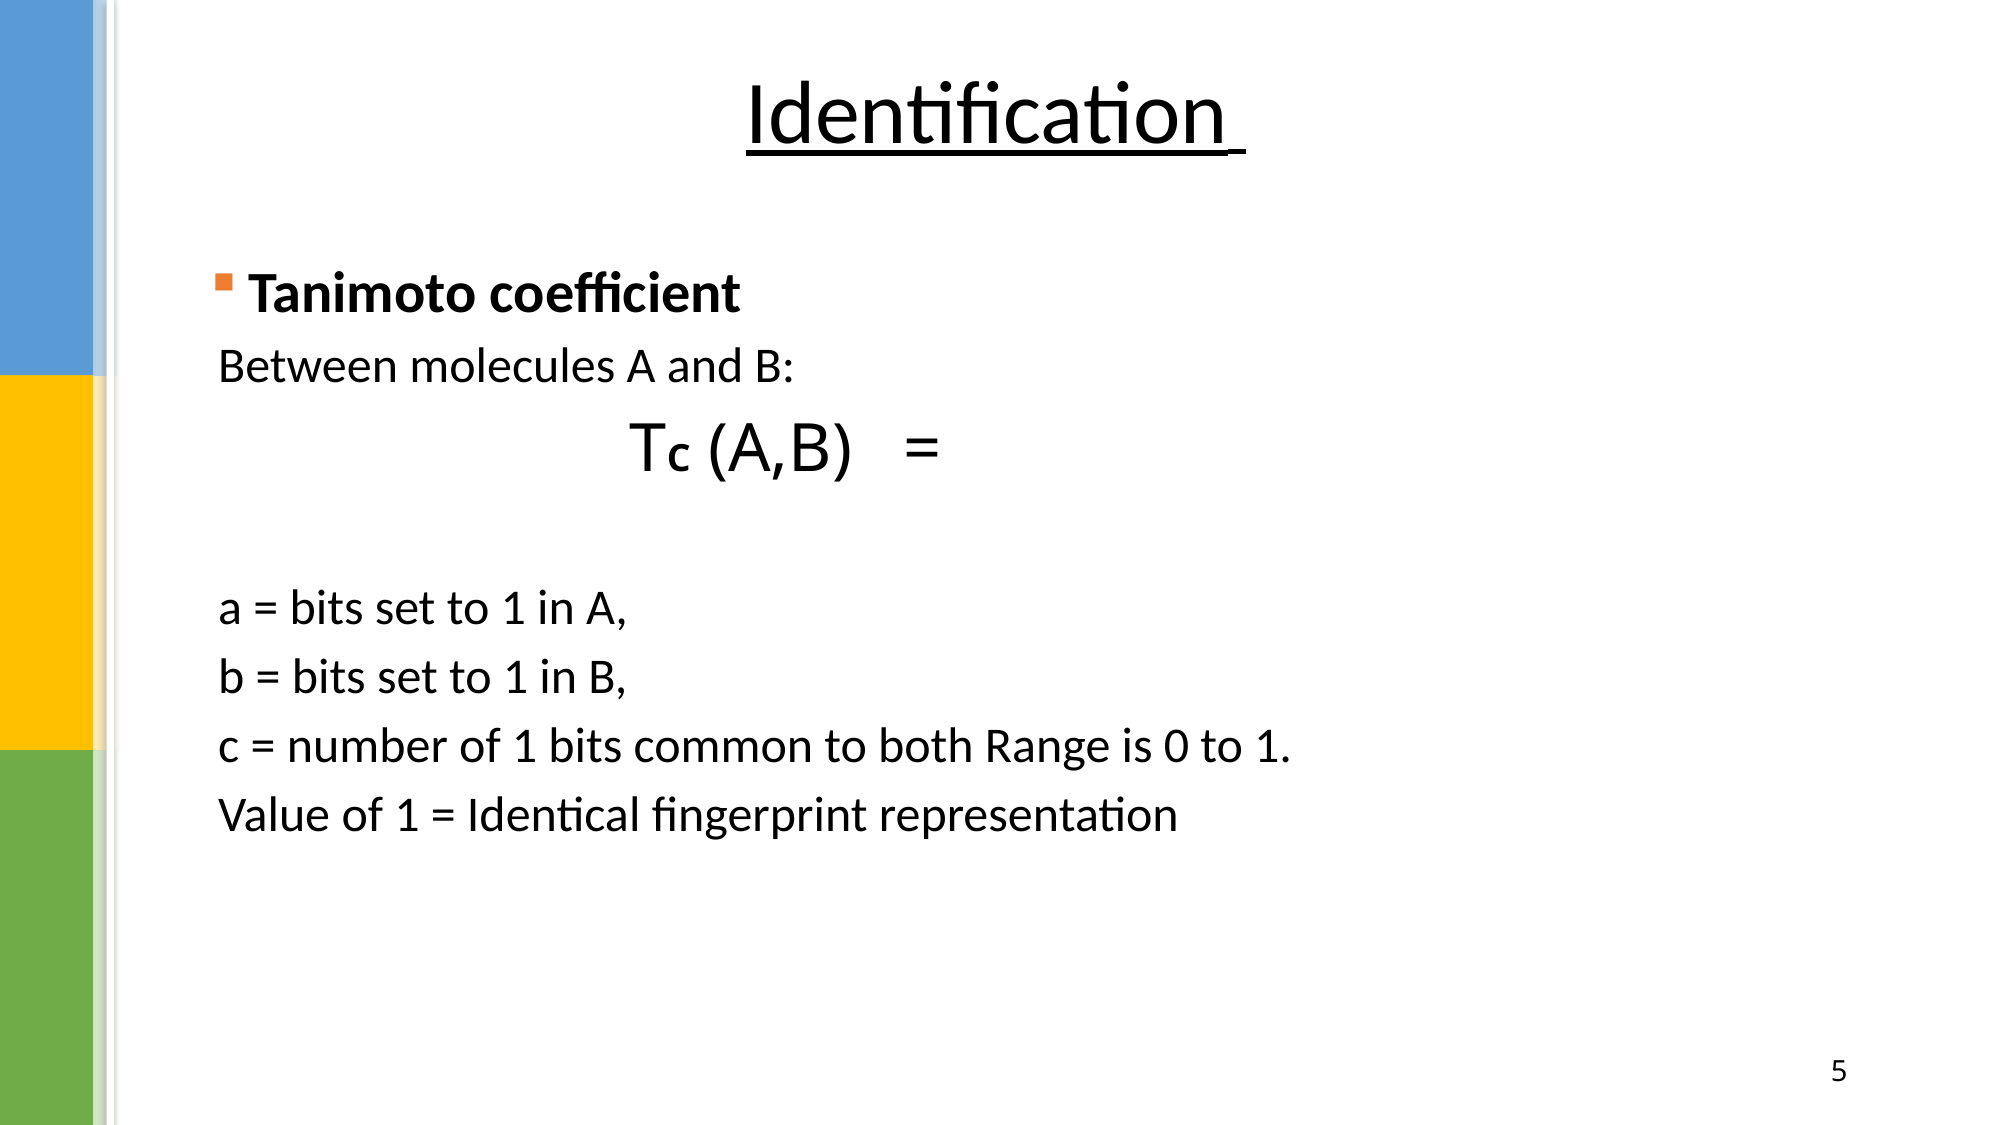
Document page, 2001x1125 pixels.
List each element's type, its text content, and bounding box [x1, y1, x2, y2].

title Identification [730, 46, 1270, 171]
slide_number 5 [1325, 1042, 1863, 1103]
